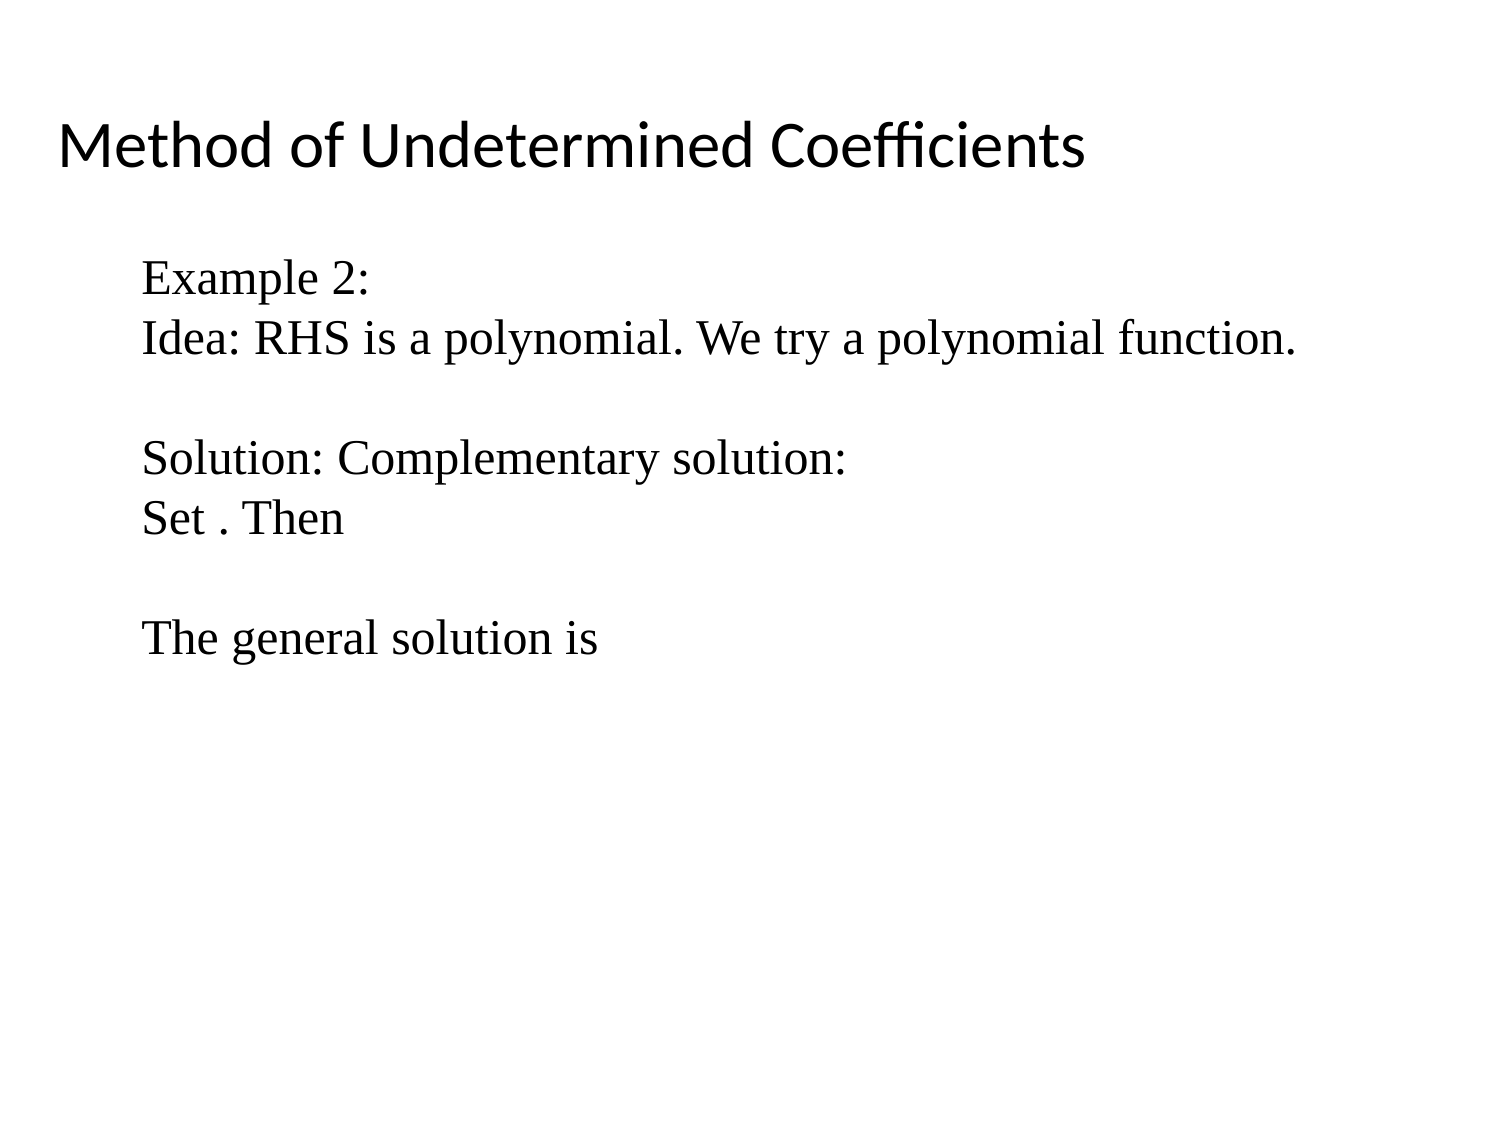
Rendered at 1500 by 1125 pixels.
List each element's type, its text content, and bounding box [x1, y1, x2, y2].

text_box Method of Undetermined Coefficients [42, 93, 1404, 188]
